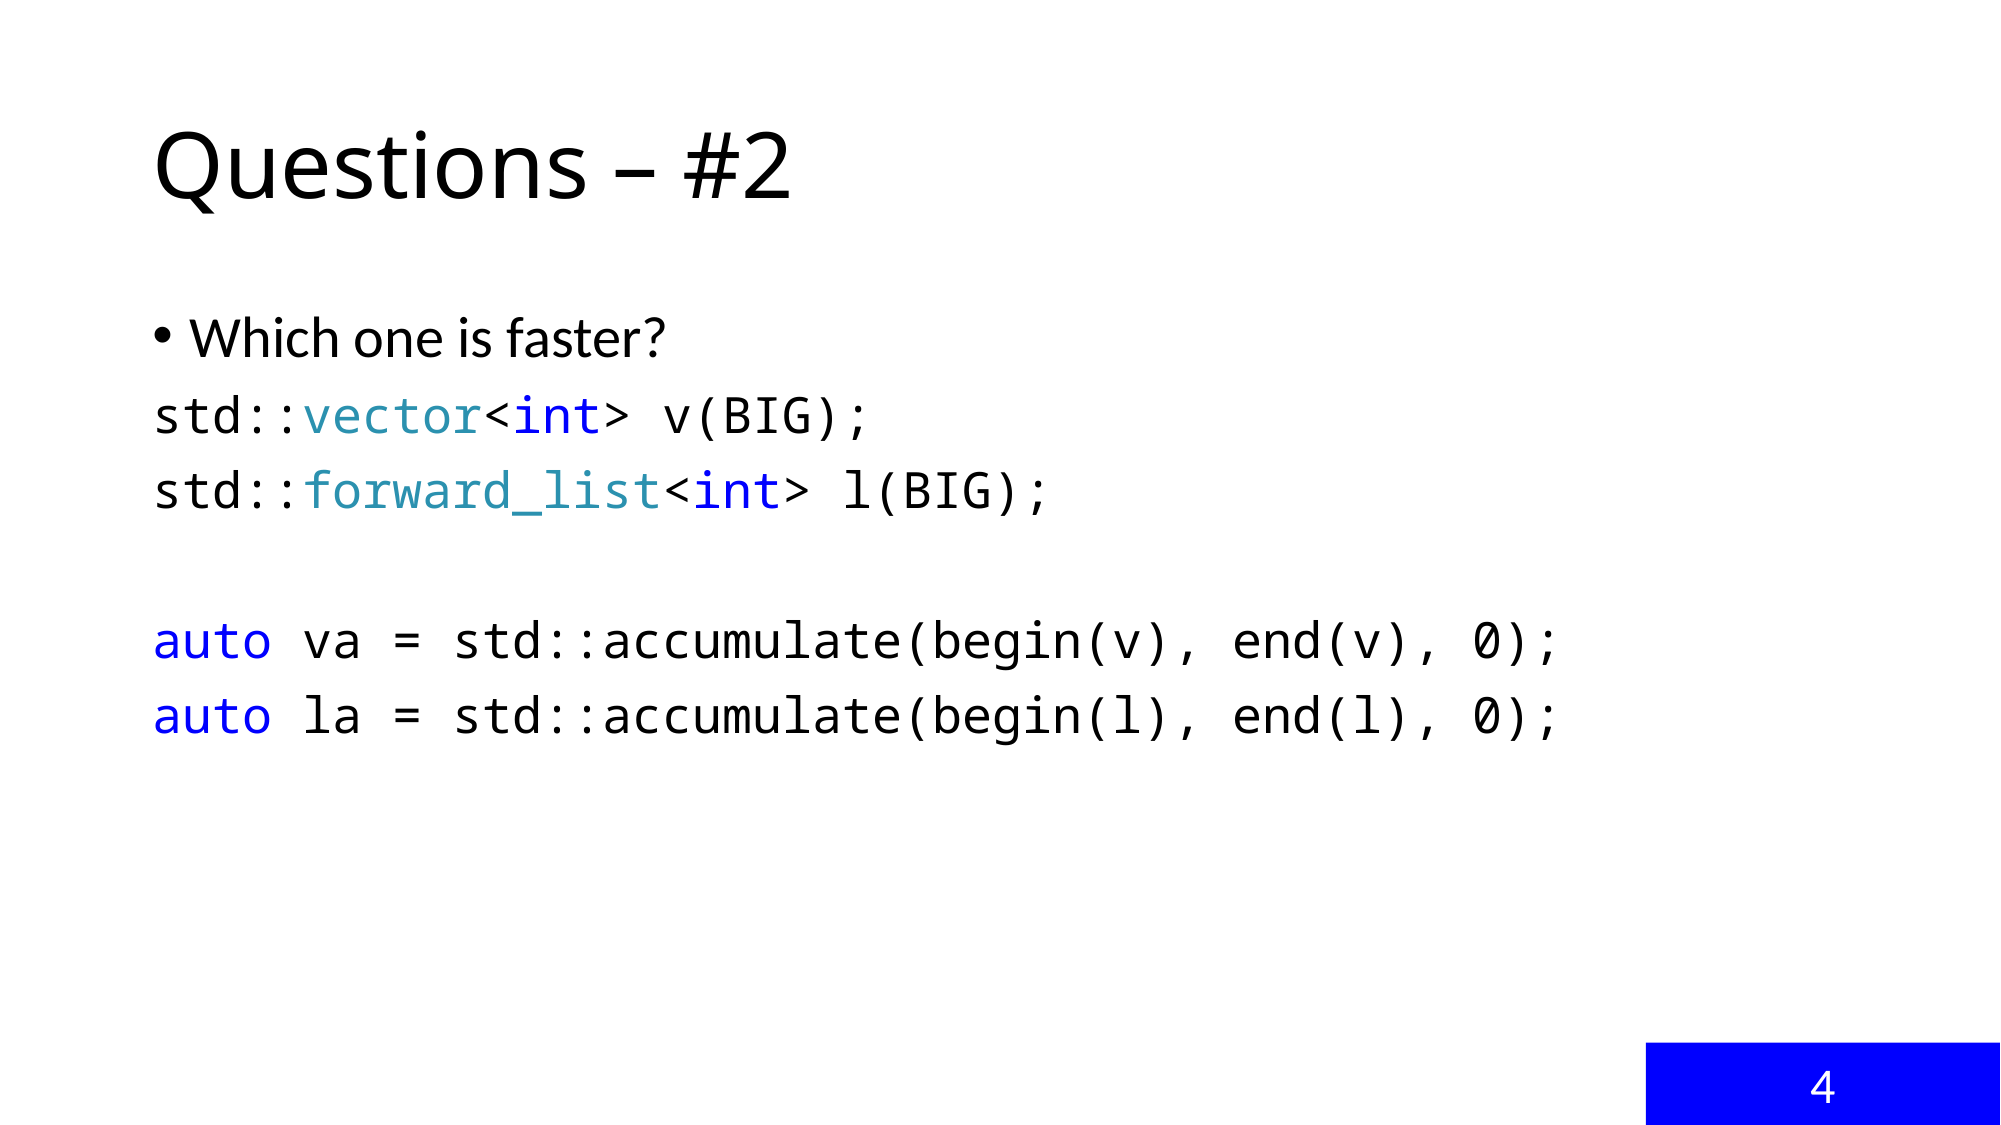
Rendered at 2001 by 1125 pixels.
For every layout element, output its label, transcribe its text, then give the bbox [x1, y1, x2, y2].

title Questions – #2 [137, 59, 1863, 278]
list Which one is faster? std::vector<int> v(BIG); std::forward_list<int> l(BIG); auto va = std::accumulate(begin(v), end(v), 0); auto la = std::accumulate(begin(l), end(l), 0); [137, 299, 1863, 1014]
slide_number 4 [1645, 1042, 2000, 1125]
